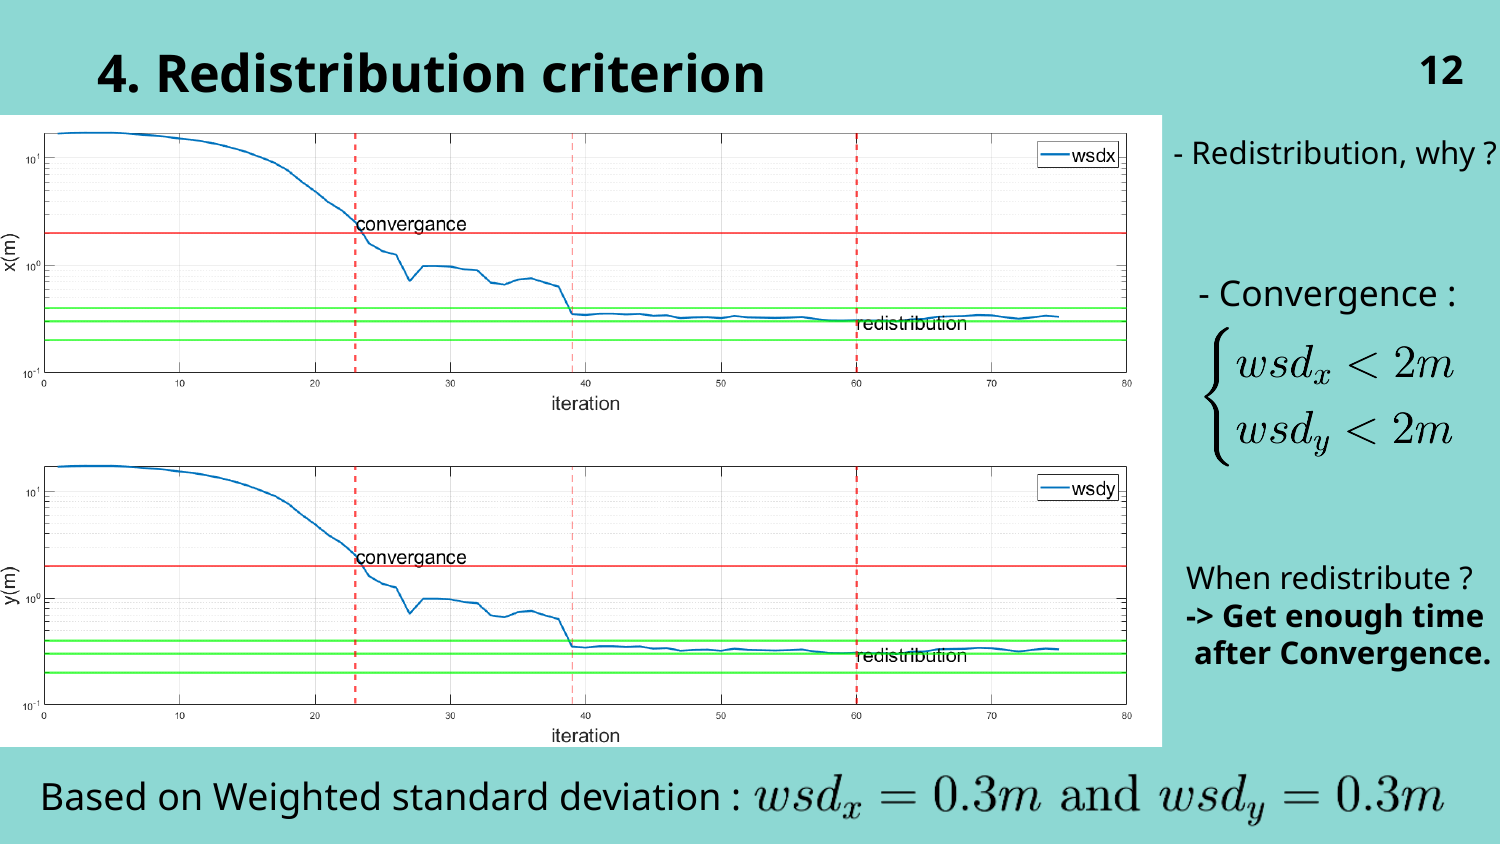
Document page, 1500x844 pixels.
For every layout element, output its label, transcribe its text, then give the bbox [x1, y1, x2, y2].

text_box Based on Weighted standard deviation : [0, 758, 888, 834]
text_box 4. Redistribution criterion [7, 24, 839, 113]
picture [1170, 308, 1500, 493]
text_box When redistribute ? -> Get enough time after Convergence. [1170, 543, 1500, 724]
text_box 12 [1403, 30, 1500, 108]
picture [0, 115, 1163, 748]
picture [738, 763, 1471, 833]
text_box - Convergence : [1183, 256, 1500, 307]
text_box - Redistribution, why ? [1167, 118, 1500, 186]
